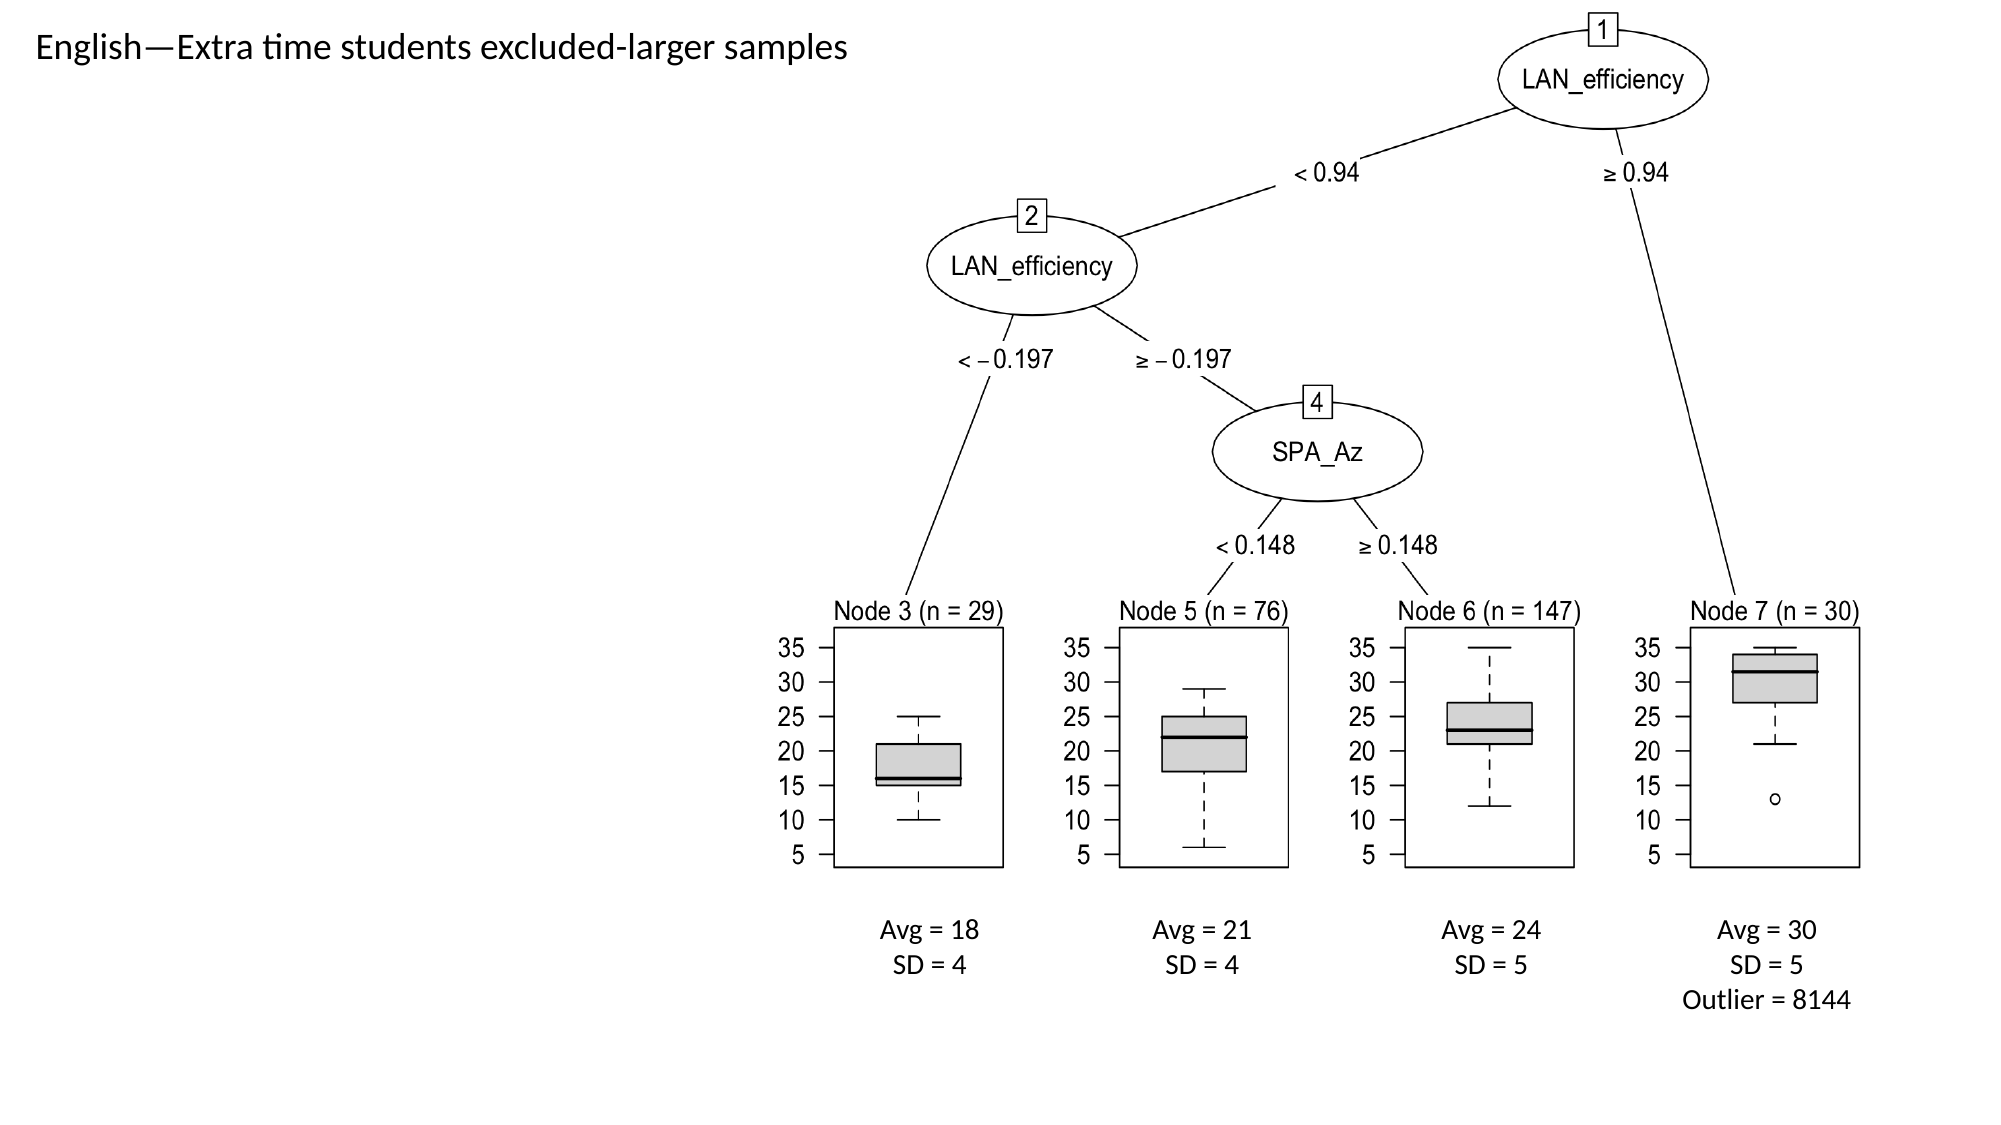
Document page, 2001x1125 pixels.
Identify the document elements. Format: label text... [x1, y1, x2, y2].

text_box Avg = 24 SD = 5 [1426, 902, 1557, 988]
text_box English—Extra time students excluded-larger samples [20, 14, 733, 75]
text_box Avg = 30 SD = 5 Outlier = 8144 [1667, 902, 1867, 1023]
text_box Avg = 21 SD = 4 [1137, 902, 1268, 988]
text_box Avg = 18 SD = 4 [864, 902, 995, 988]
picture [733, 0, 1875, 887]
